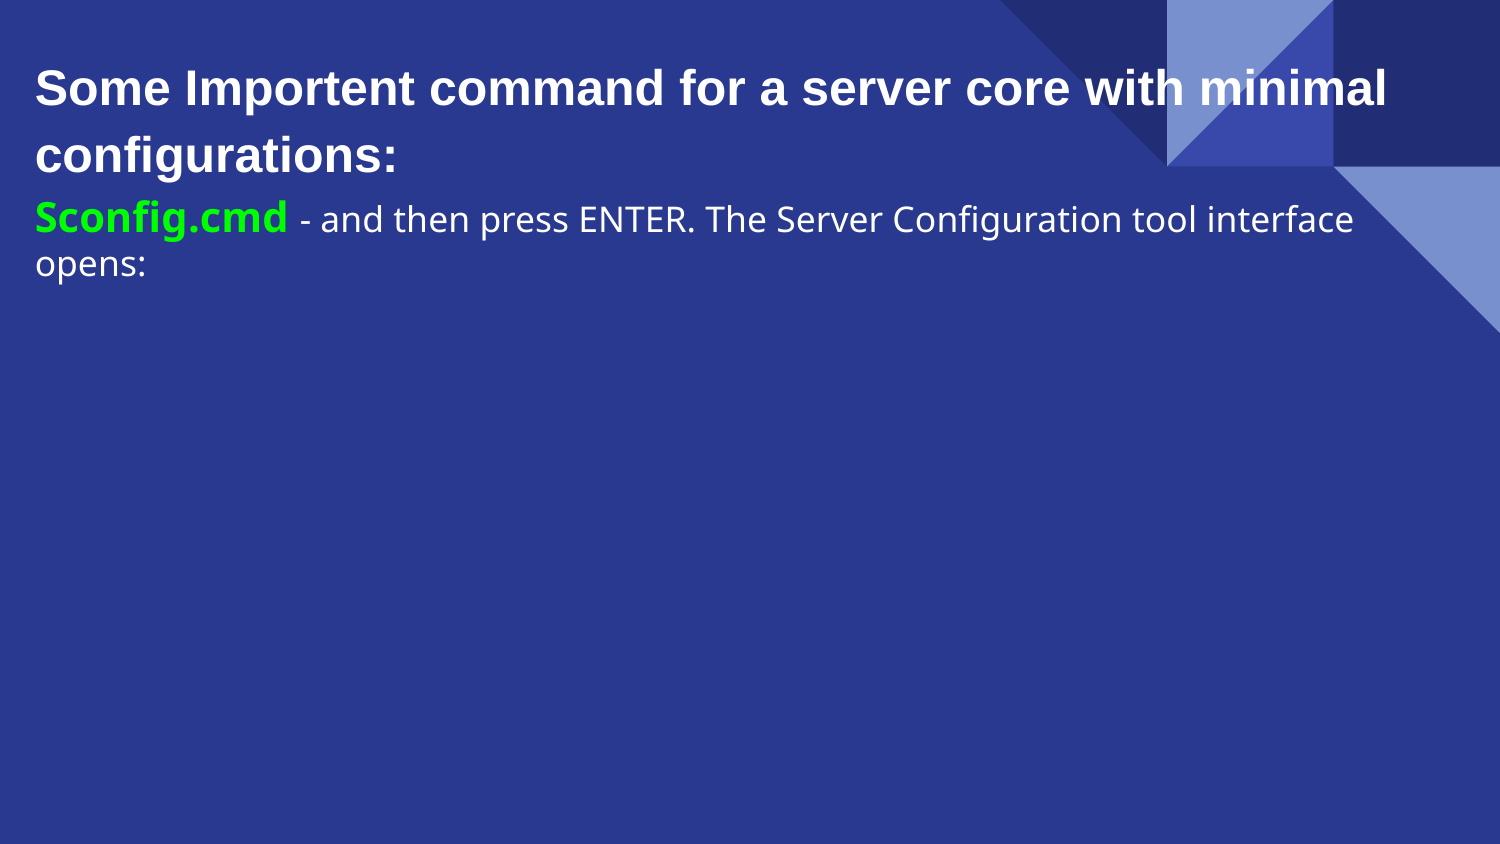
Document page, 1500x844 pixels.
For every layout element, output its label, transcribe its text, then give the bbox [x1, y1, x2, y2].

title Some Importent command for a server core with minimal configurations: Sconfig.cmd - and then press ENTER. The Server Configuration tool interface opens: [19, 33, 1481, 807]
